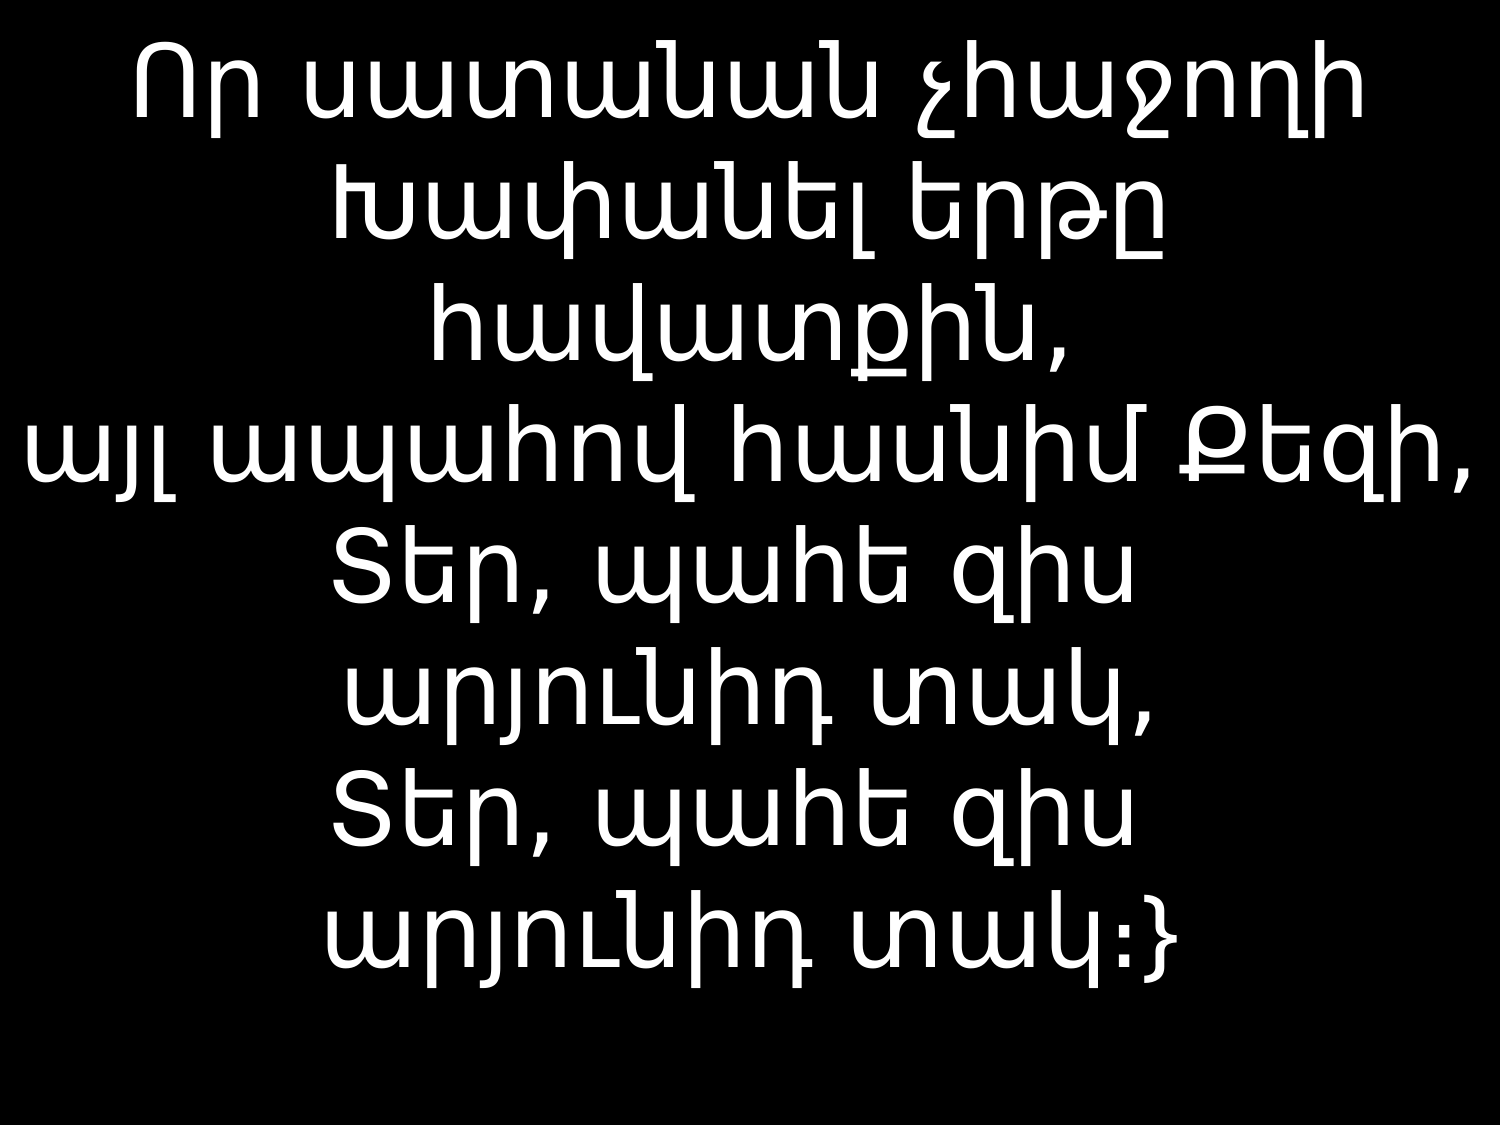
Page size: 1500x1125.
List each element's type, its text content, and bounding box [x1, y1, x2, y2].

title Որ սատանան չհաջողի Խափանել երթը հավատքին, այլ ապահով հասնիմ Քեզի, Տեր, պահե զիս արյունիդ տակ, Տեր, պահե զիս արյունիդ տակ։} [0, 0, 1500, 1125]
